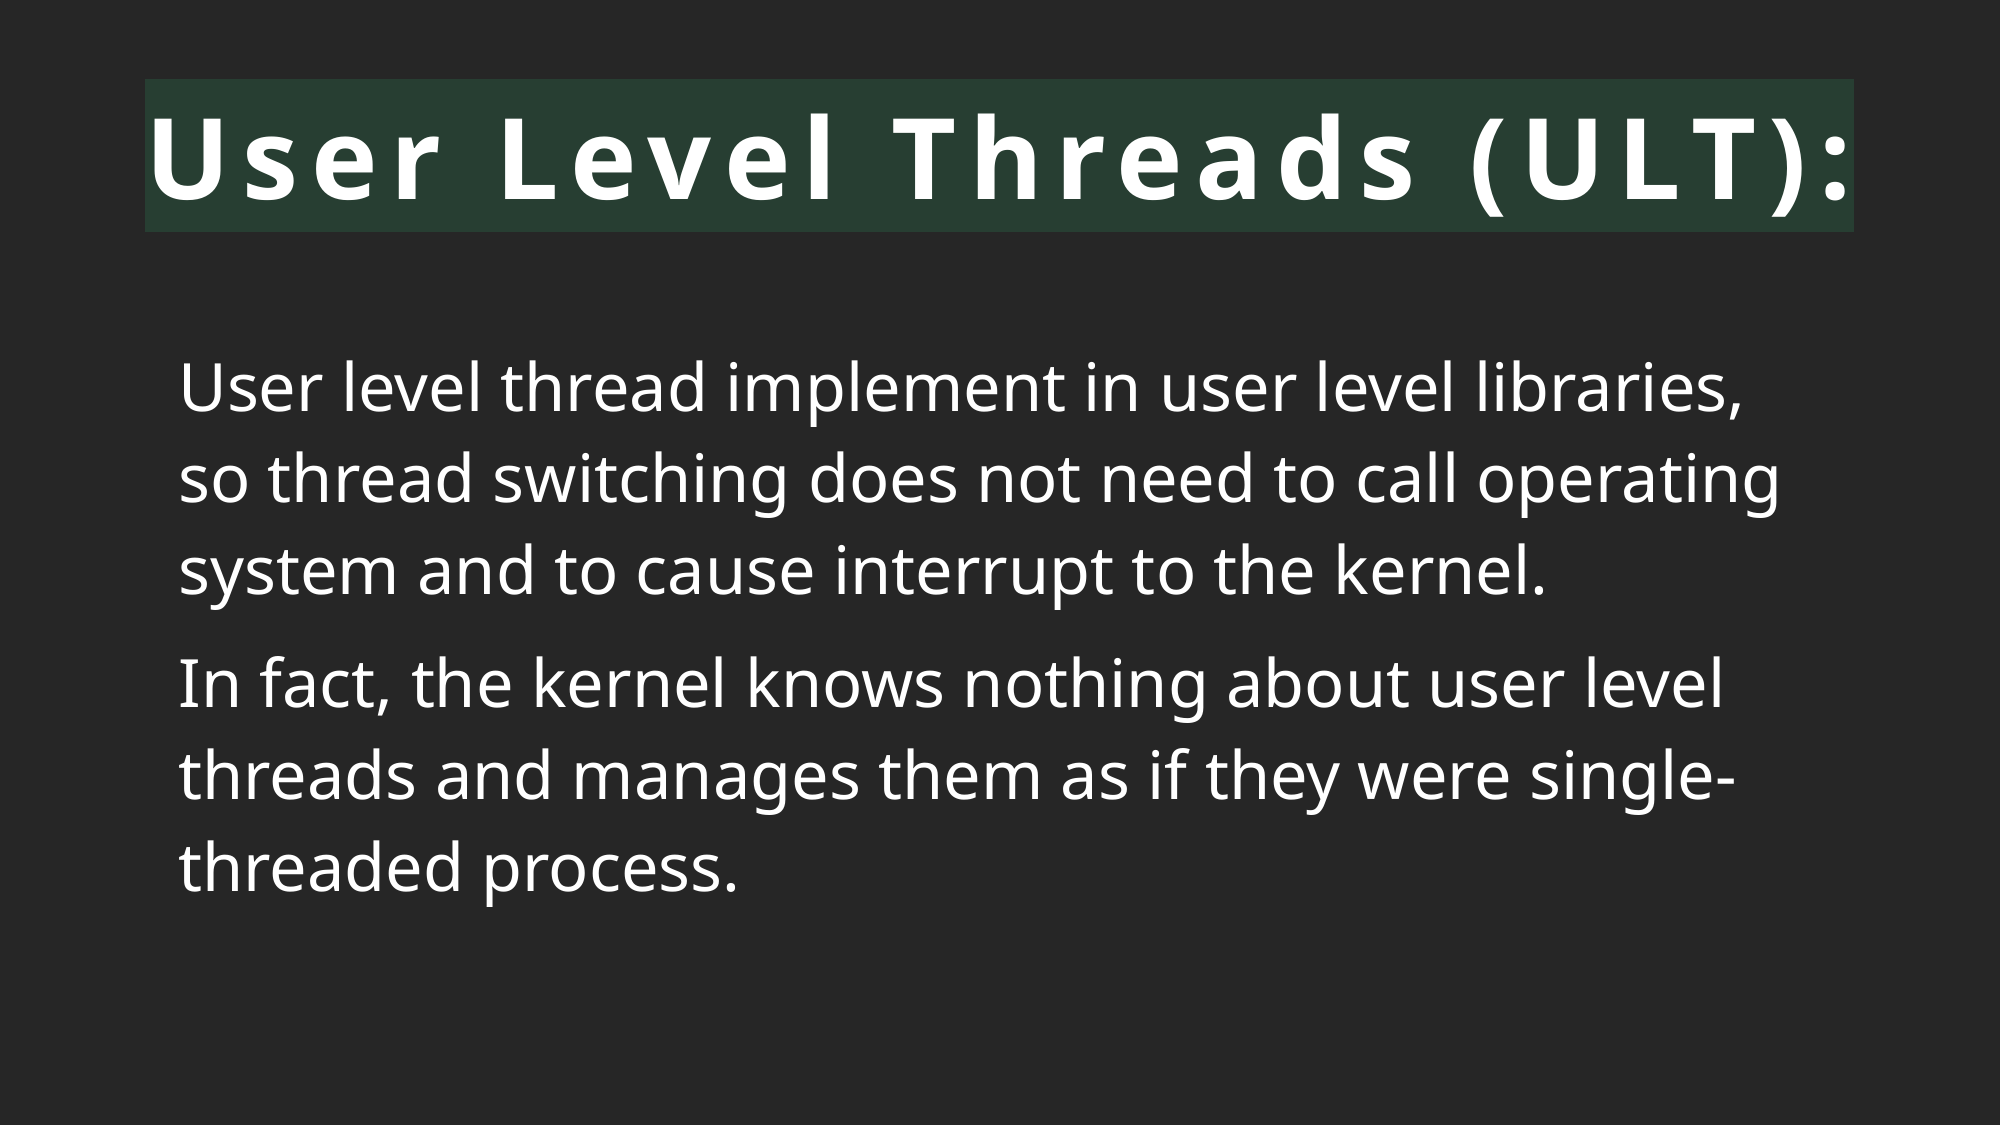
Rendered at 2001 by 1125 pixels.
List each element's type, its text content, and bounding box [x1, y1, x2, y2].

text_box [0, 0, 2000, 1125]
text_box User Level Threads (ULT): [44, 79, 1956, 230]
text_box User level thread implement in user level libraries, so thread switching does not need to call operating system and to cause interrupt to the kernel. In fact, the kernel knows nothing about user level threads and manages them as if they were single-threaded process. [163, 324, 1837, 913]
